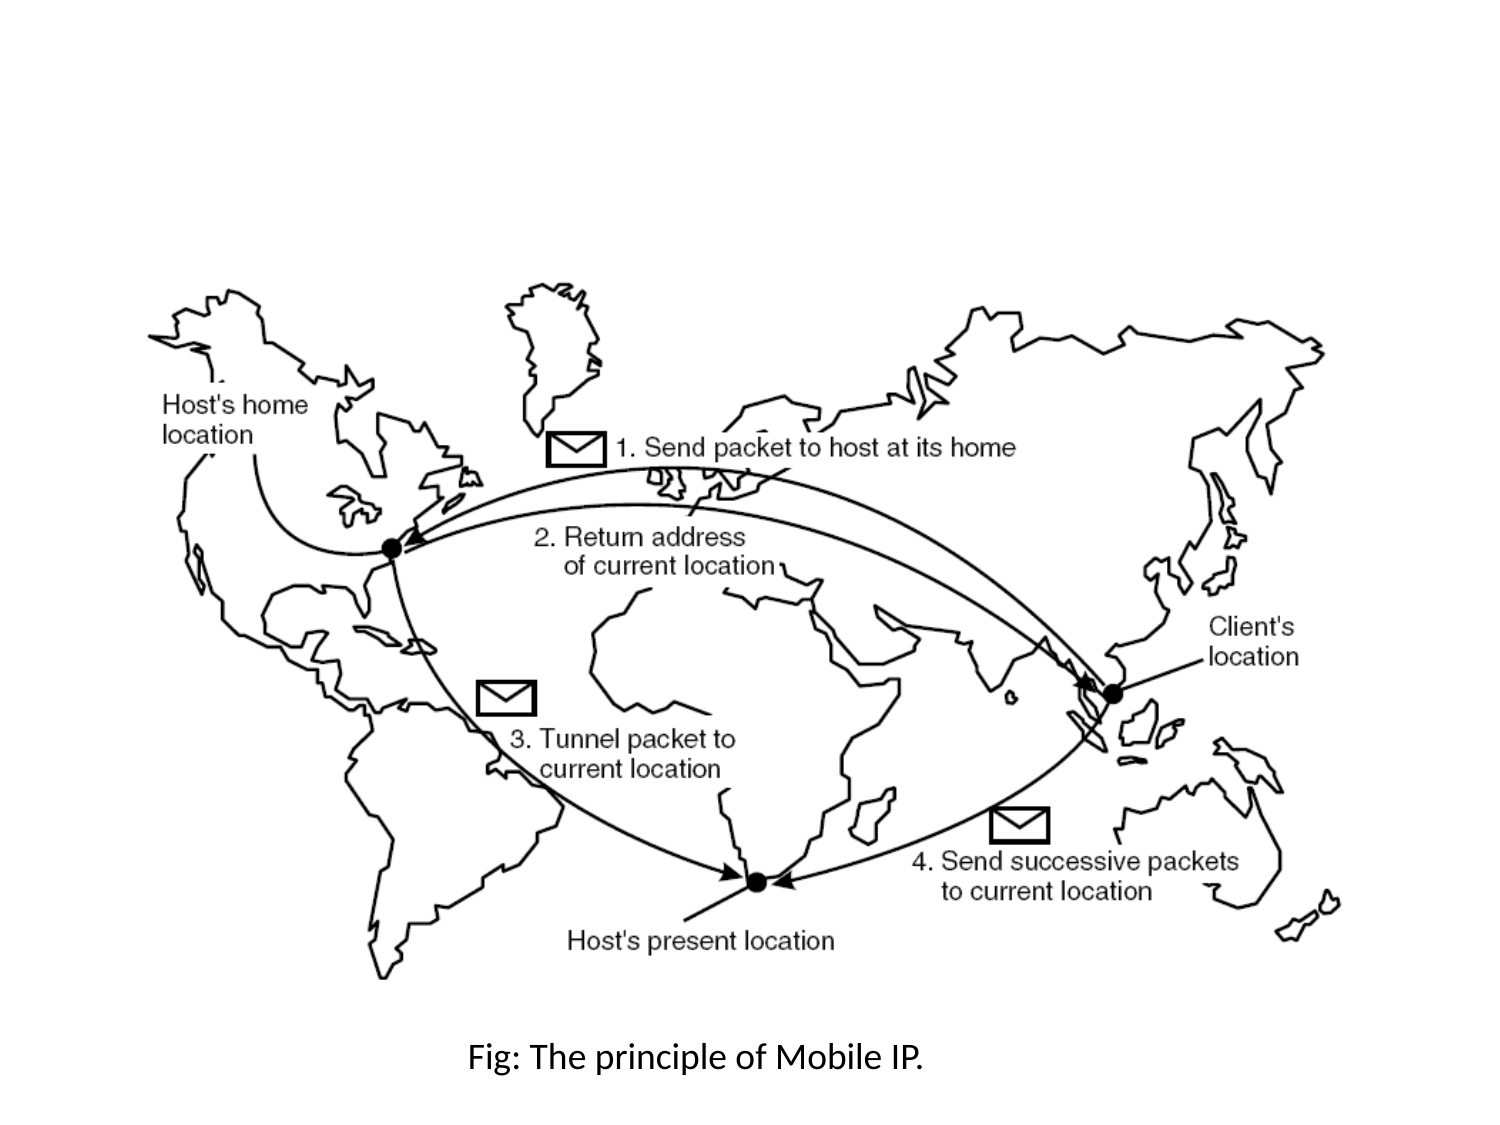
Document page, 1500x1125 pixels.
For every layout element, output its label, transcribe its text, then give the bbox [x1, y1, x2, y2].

text_box Fig: The principle of Mobile IP. [453, 1024, 940, 1085]
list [134, 262, 1366, 1006]
